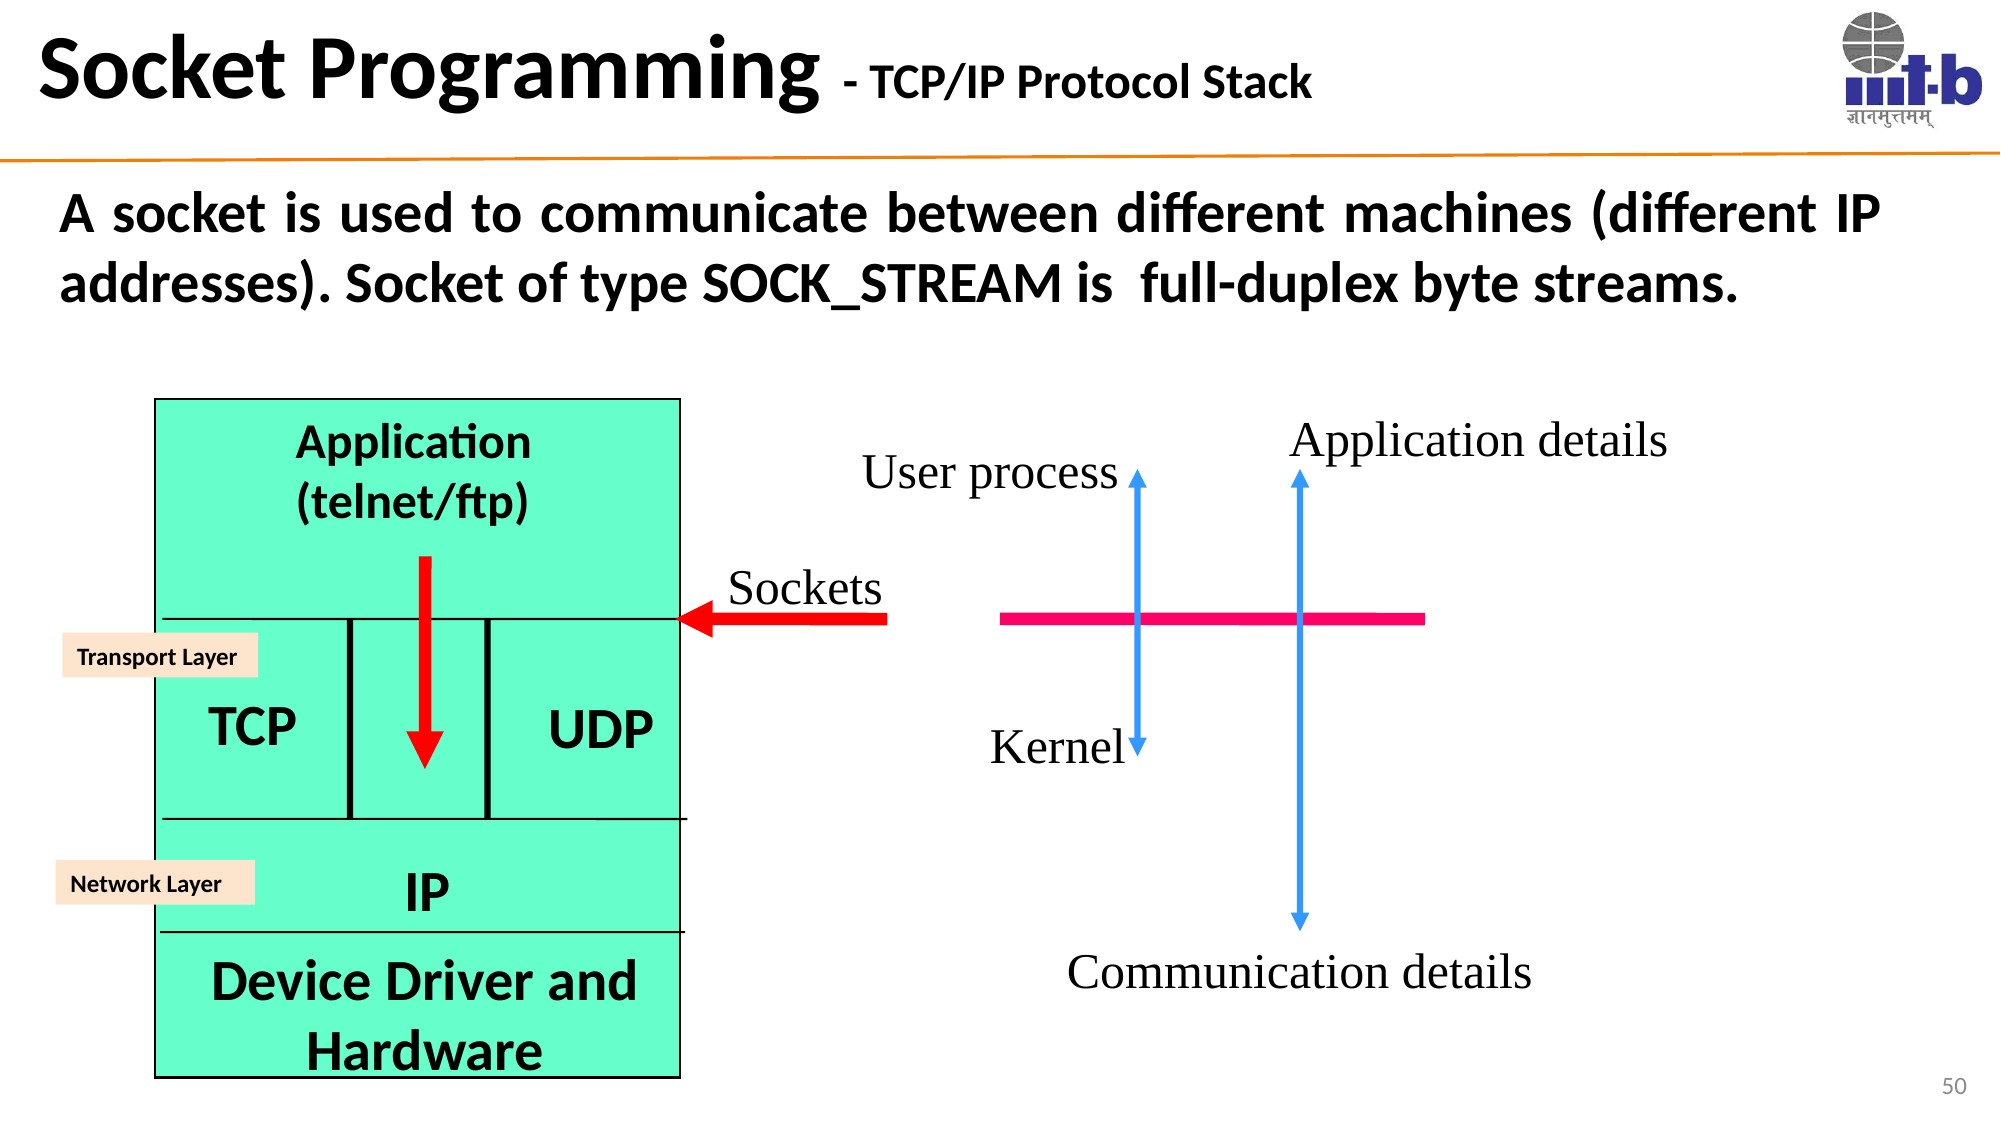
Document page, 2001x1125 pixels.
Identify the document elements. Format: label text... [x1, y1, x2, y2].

text_box Device Driver and Hardware [184, 935, 666, 1090]
text_box User process [846, 431, 1163, 507]
picture [1957, 8, 1983, 130]
text_box UDP [533, 683, 675, 768]
text_box [418, 556, 432, 769]
text_box Application (telnet/ftp) [280, 400, 578, 536]
text_box [675, 612, 712, 626]
text_box Sockets [712, 547, 913, 622]
text_box Network Layer [55, 859, 256, 905]
text_box Application details [1274, 399, 1699, 474]
text_box A socket is used to communicate between different machines (different IP addresses). Socket of type SOCK_STREAM is full-duplex byte streams. [44, 167, 1898, 322]
text_box TCP [193, 679, 335, 765]
slide_number 50 [1532, 1054, 1983, 1115]
text_box Transport Layer [62, 632, 259, 678]
title Socket Programming - TCP/IP Protocol Stack [23, 7, 1957, 132]
text_box Kernel [975, 706, 1175, 782]
text_box IP [389, 846, 538, 931]
text_box [155, 399, 681, 1078]
text_box [1293, 468, 1307, 932]
text_box Communication details [988, 931, 1612, 1007]
